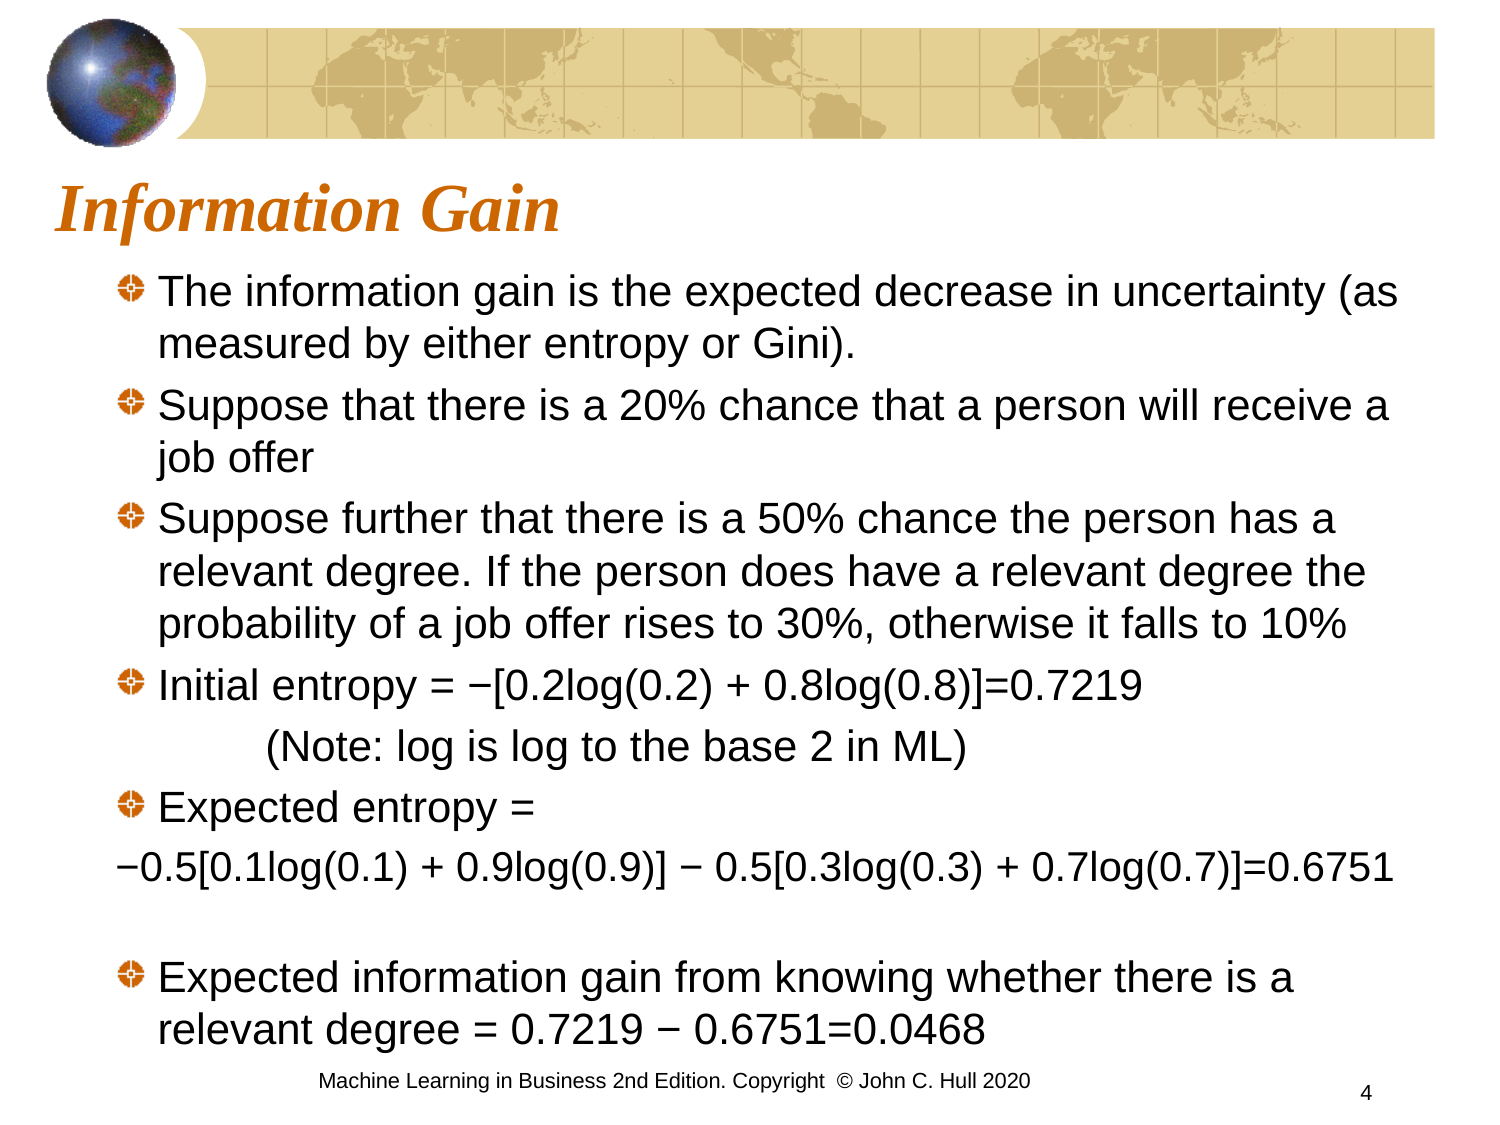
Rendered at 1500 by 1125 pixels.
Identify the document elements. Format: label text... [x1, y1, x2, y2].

picture [115, 667, 146, 698]
picture [115, 387, 146, 418]
picture [115, 959, 146, 991]
title Information Gain [40, 152, 1316, 256]
footer Machine Learning in Business 2nd Edition. Copyright © John C. Hull 2020 [262, 1024, 1088, 1101]
picture [115, 789, 146, 821]
picture [115, 273, 146, 305]
picture [115, 501, 146, 532]
slide_number 4 [1074, 1037, 1388, 1113]
picture [42, 14, 190, 151]
list The information gain is the expected decrease in uncertainty (as measured by either entropy or Gini). Suppose that there is a 20% chance that a person will receive a job offer Suppose further that there is a 50% chance the person has a relevant degree. If the person does have a relevant degree the probability of a job offer rises to 30%, otherwise it falls to 10% Initial entropy = −[0.2log(0.2) + 0.8log(0.8)]=0.7219 (Note: log is log to the base 2 in ML) Expected entropy = −0.5[0.1log(0.1) + 0.9log(0.9)] − 0.5[0.3log(0.3) + 0.7log(0.7)]=0.6751 Expected information gain from knowing whether there is a relevant degree = 0.7219 − 0.6751=0.0468 [100, 255, 1435, 931]
